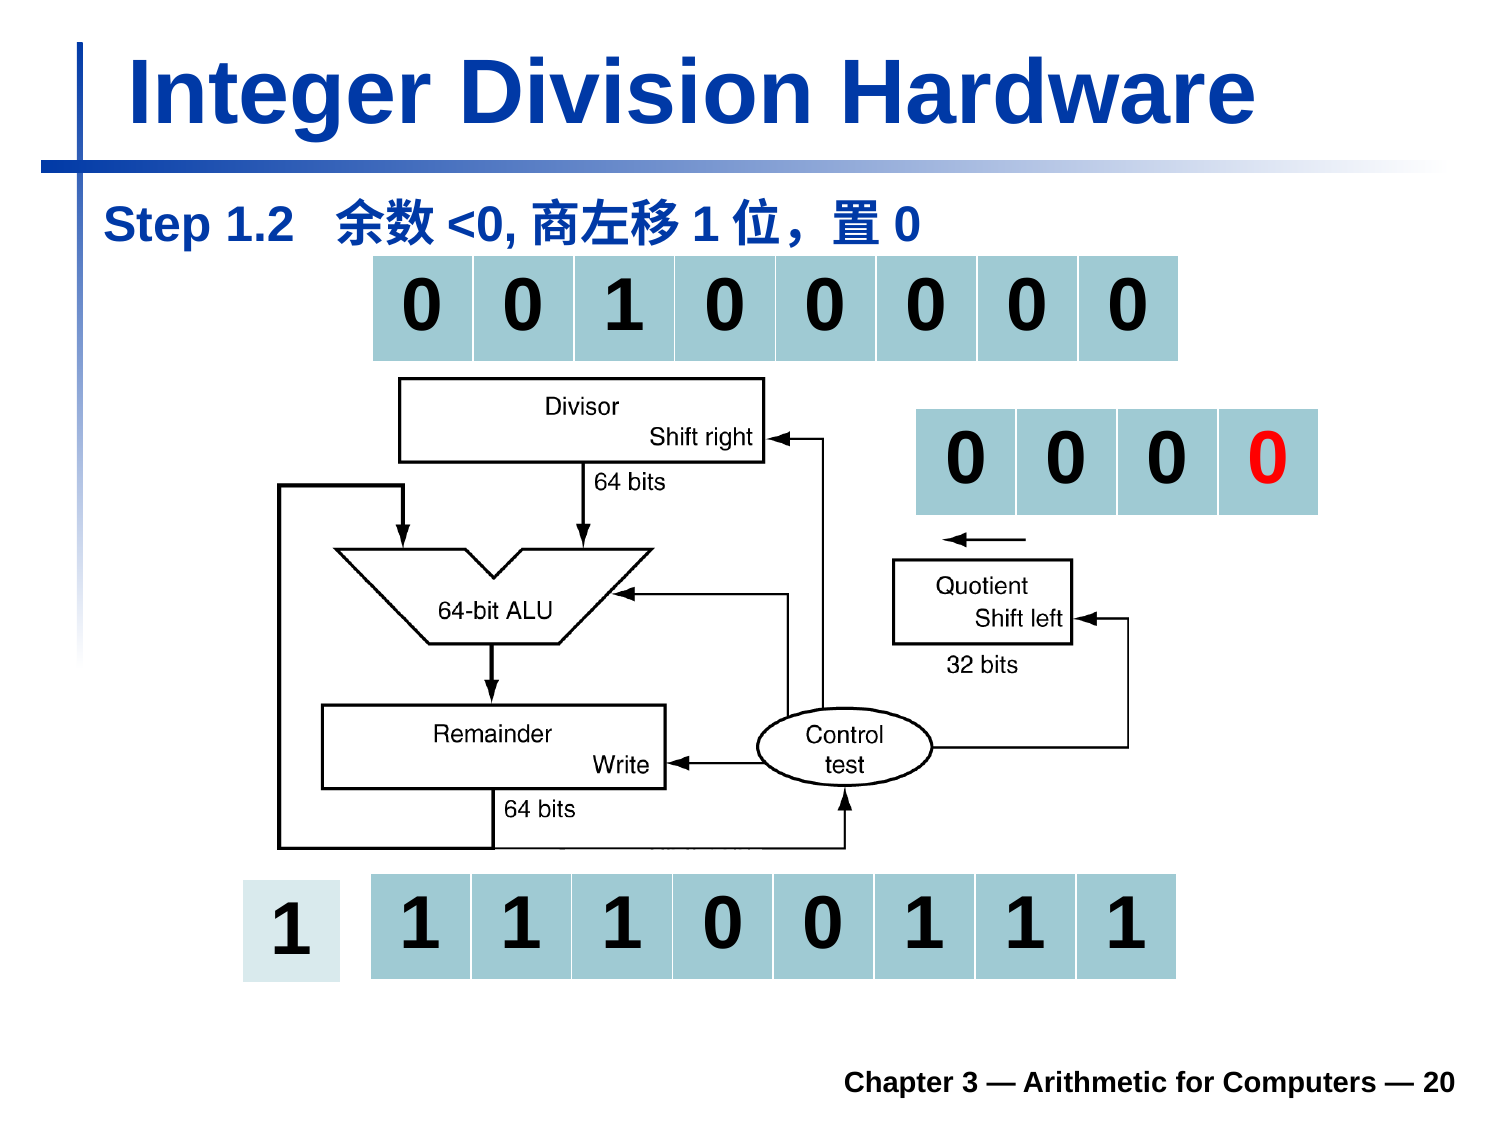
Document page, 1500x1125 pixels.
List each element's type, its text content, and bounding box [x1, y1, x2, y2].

footer Chapter 3 — Arithmetic for Computers — 20 [277, 1046, 1471, 1106]
table_header 0 [474, 260, 573, 348]
table_header 1 [976, 874, 1075, 979]
table_header 1 [1077, 874, 1176, 979]
table_header 1 [875, 874, 974, 979]
table_header 0 [675, 260, 775, 348]
table_header 1 [371, 874, 470, 979]
title Integer Division Hardware [112, 23, 1468, 149]
table_header 1 [472, 874, 571, 979]
table_header 1 [243, 880, 340, 982]
table_header 0 [877, 260, 976, 348]
table_header 0 [1079, 256, 1178, 361]
text_box Step 1.2 余数<0,商左移1位，置0 [88, 184, 987, 260]
table_header 0 [1133, 409, 1217, 515]
table_header 0 [774, 874, 873, 979]
table_header 1 [575, 260, 674, 348]
table_header 0 [673, 874, 772, 979]
picture [277, 349, 1129, 850]
table_header 0 [978, 256, 1077, 348]
table_header 0 [1219, 409, 1318, 515]
table_header 0 [373, 260, 472, 348]
table_header 1 [572, 874, 672, 979]
table_header 0 [776, 260, 875, 348]
